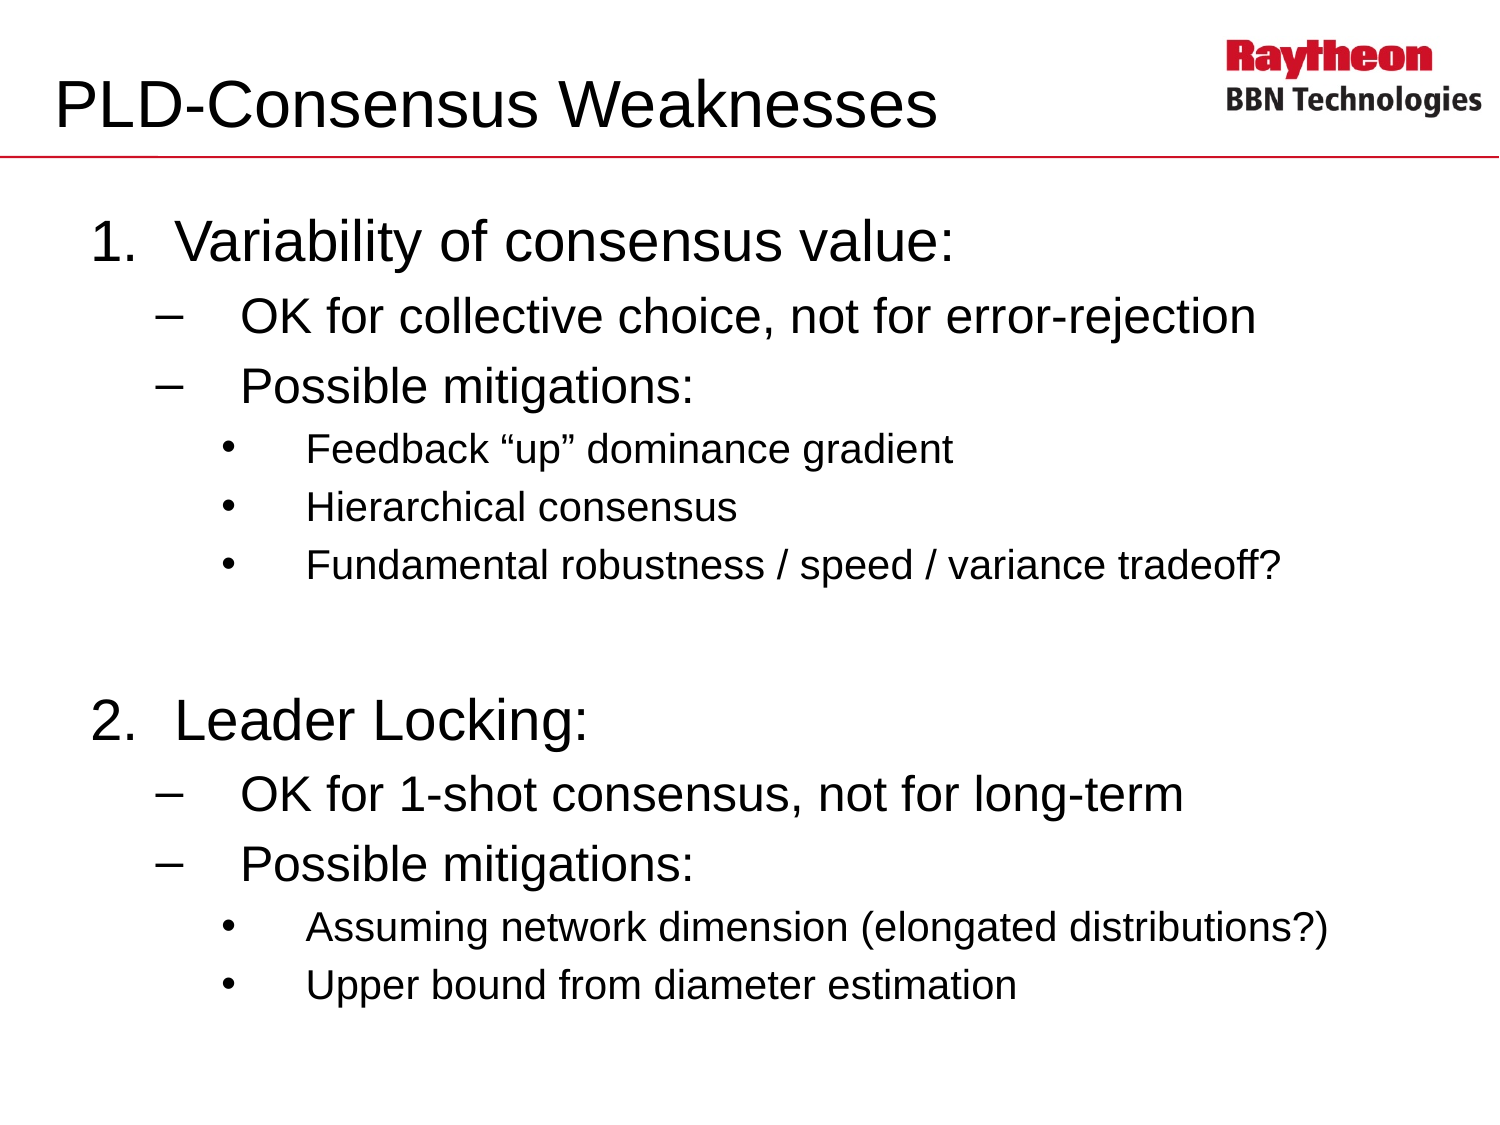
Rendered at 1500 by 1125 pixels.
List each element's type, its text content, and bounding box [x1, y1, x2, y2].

title PLD-Consensus Weaknesses [39, 44, 1390, 158]
picture [1222, 36, 1484, 121]
list Variability of consensus value: OK for collective choice, not for error-rejection Possible mitigations: Feedback “up” dominance gradient Hierarchical consensus Fundamental robustness / speed / variance tradeoff? Leader Locking: OK for 1-shot consensus, not for long-term Possible mitigations: Assuming network dimension (elongated distributions?) Upper bound from diameter estimation [74, 195, 1426, 939]
